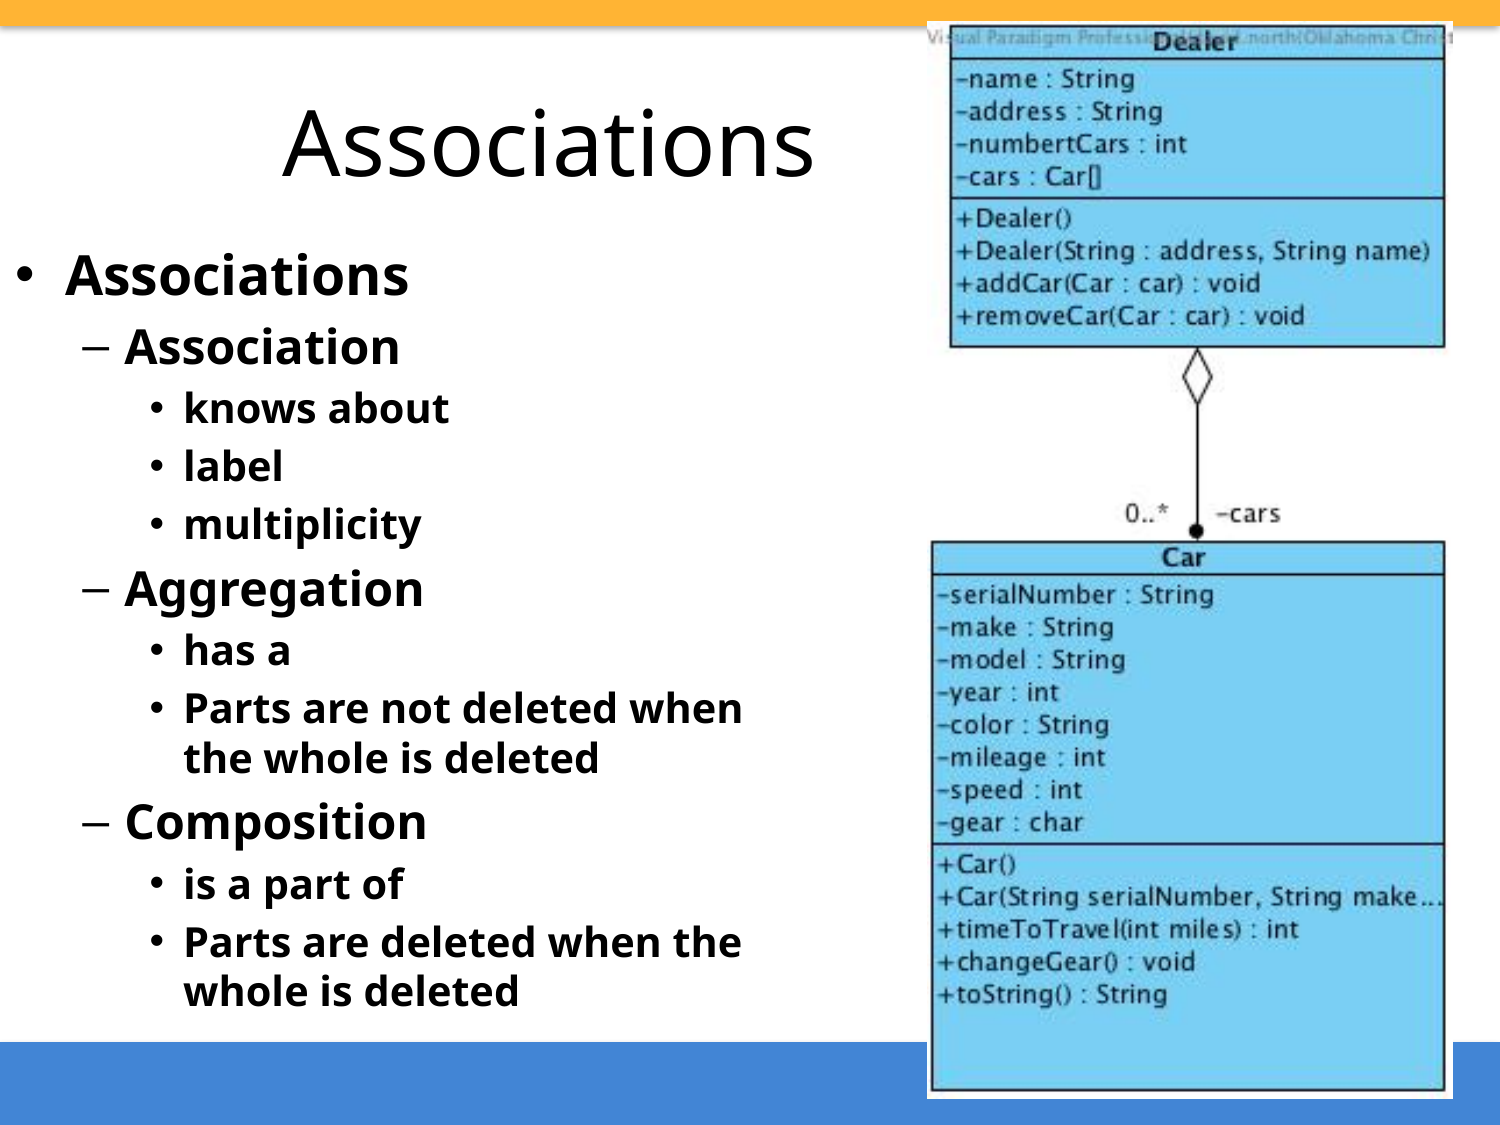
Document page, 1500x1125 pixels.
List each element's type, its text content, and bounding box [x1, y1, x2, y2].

picture [927, 21, 1453, 1099]
list Associations Association knows about label multiplicity Aggregation has a Parts are not deleted when the whole is deleted Composition is a part of Parts are deleted when the whole is deleted [0, 232, 771, 1031]
title Associations [0, 46, 922, 234]
